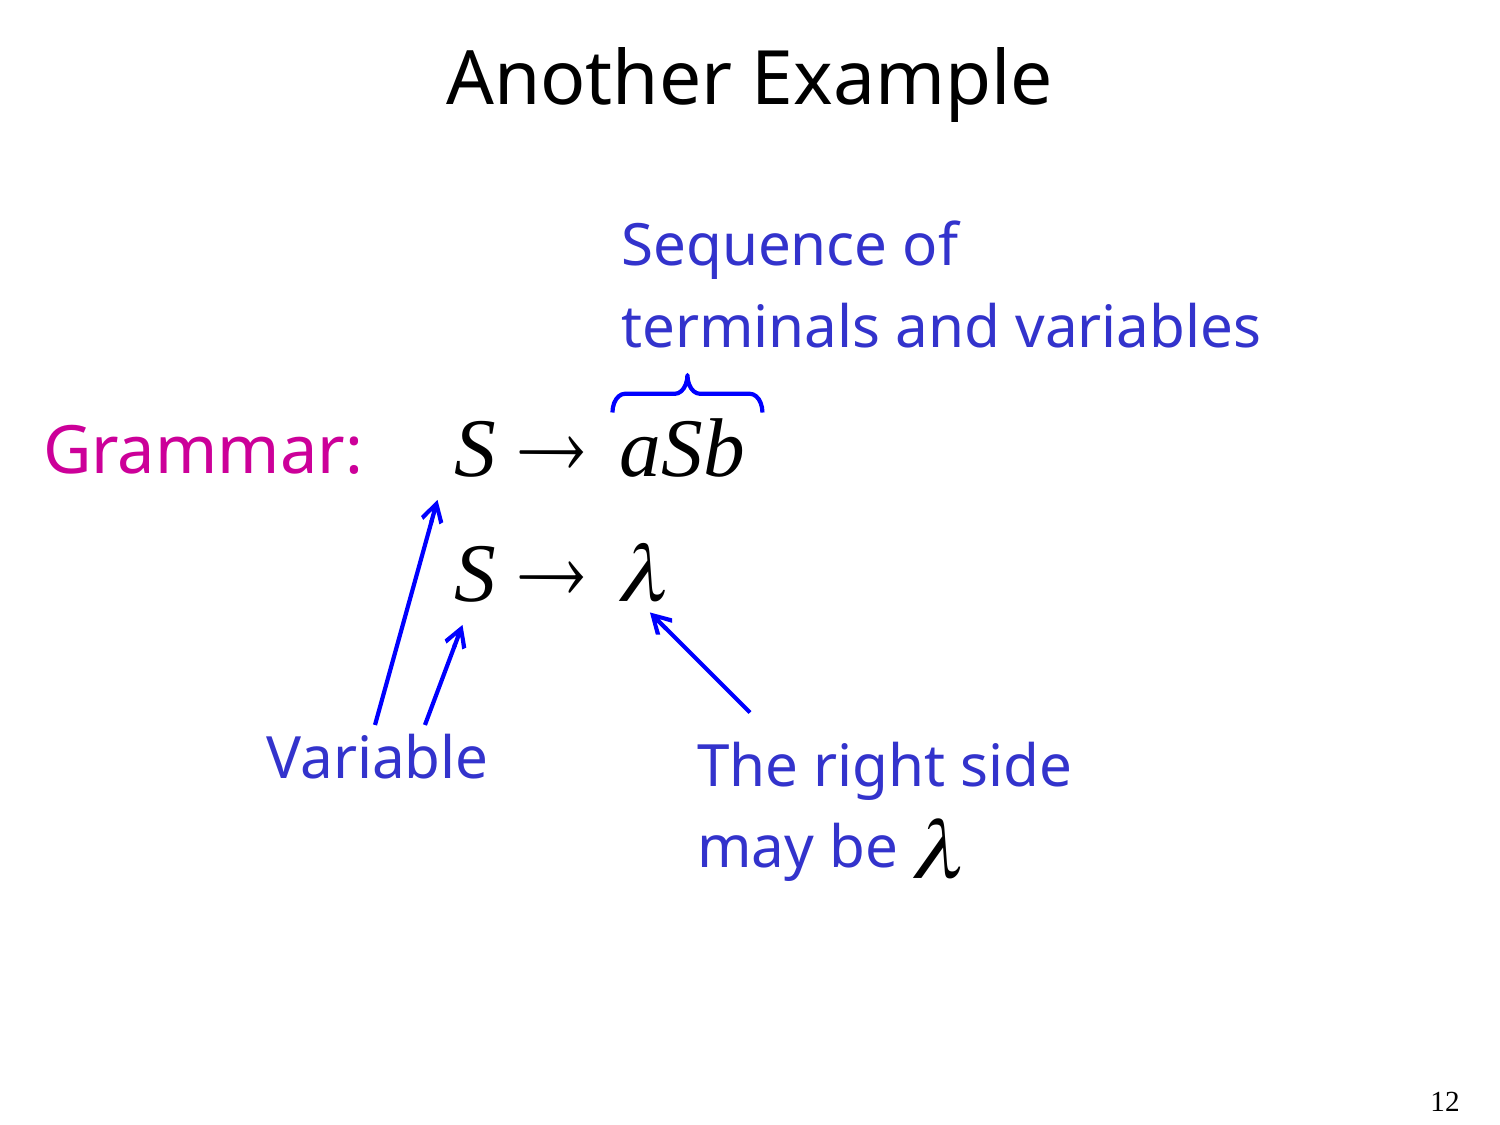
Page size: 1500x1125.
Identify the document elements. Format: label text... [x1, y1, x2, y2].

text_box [449, 412, 747, 609]
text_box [899, 799, 979, 901]
text_box Grammar: [28, 399, 379, 495]
slide_number 12 [1162, 1074, 1476, 1125]
text_box Variable [251, 712, 504, 798]
text_box [612, 375, 763, 413]
text_box Sequence of terminals and variables [606, 199, 1276, 367]
text_box The right side may be [682, 720, 1103, 887]
text_box [429, 624, 466, 712]
title Another Example [24, 24, 1476, 126]
text_box [374, 499, 443, 725]
